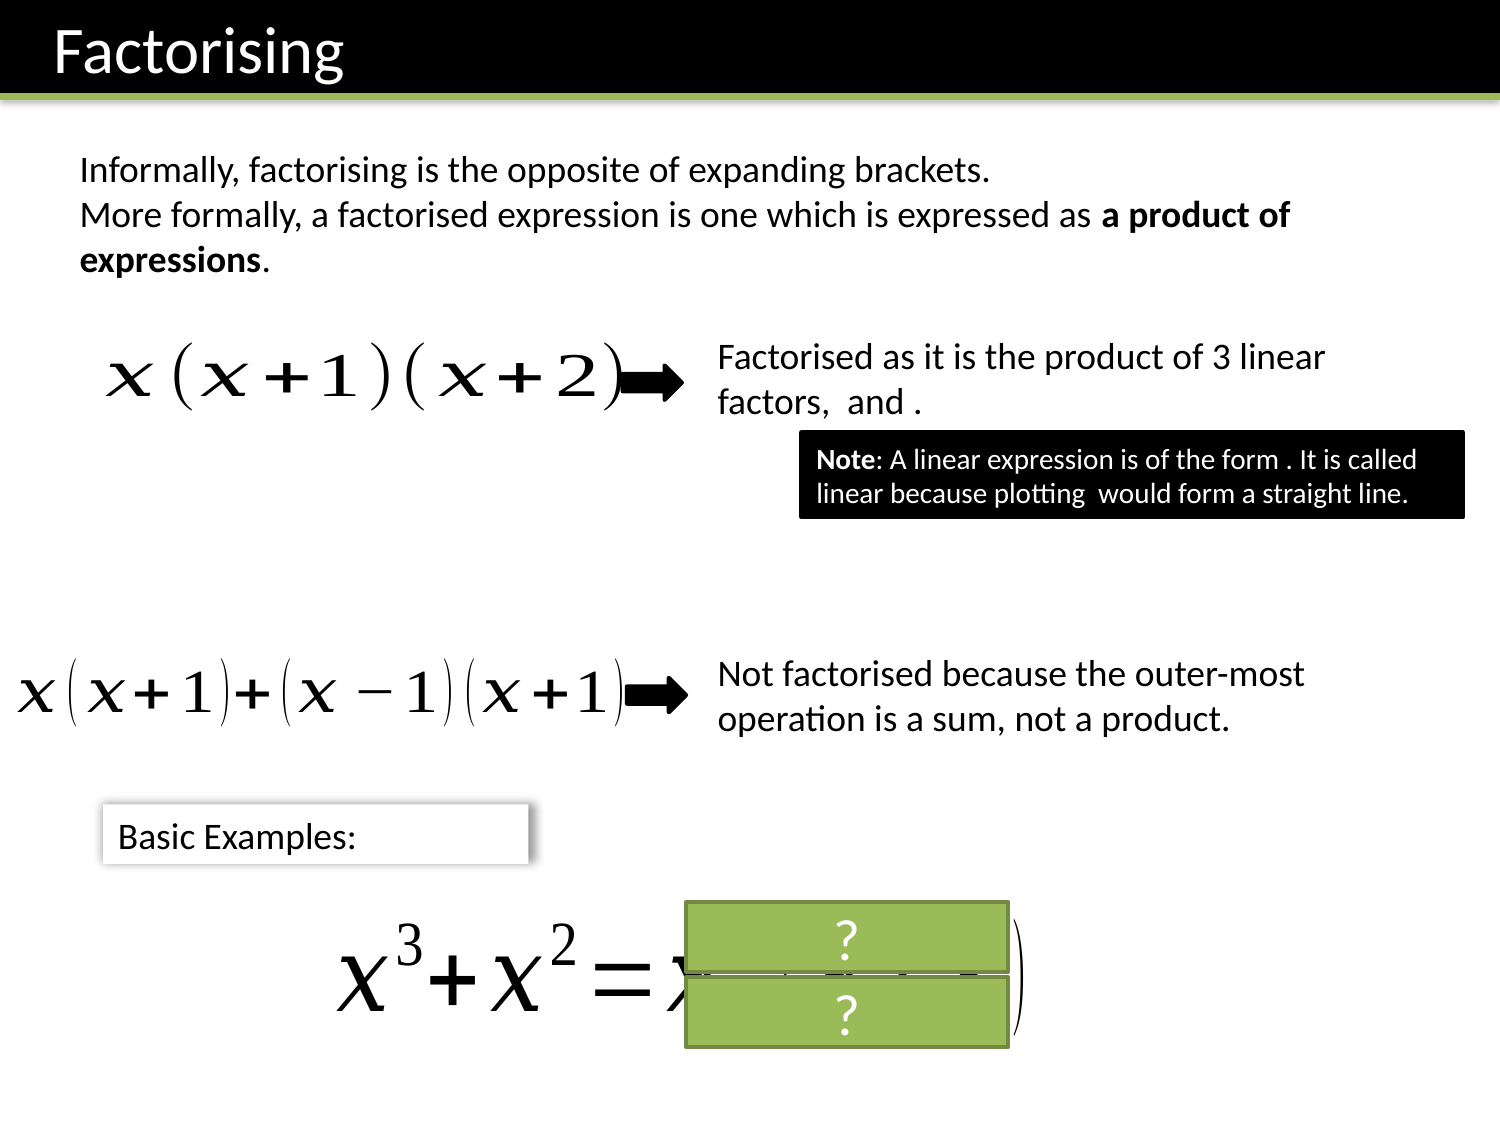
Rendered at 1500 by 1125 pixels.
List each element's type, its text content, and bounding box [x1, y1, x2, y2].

text_box Informally, factorising is the opposite of expanding brackets. More formally, a factorised expression is one which is expressed as a product of expressions. [64, 137, 1412, 287]
text_box ? [684, 900, 1010, 974]
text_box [0, 0, 1500, 99]
text_box [624, 675, 689, 715]
text_box [620, 363, 684, 402]
text_box Not factorised because the outer-most operation is a sum, not a product. [702, 642, 1447, 747]
text_box ? [684, 975, 1010, 1049]
text_box Basic Examples: [103, 804, 529, 864]
